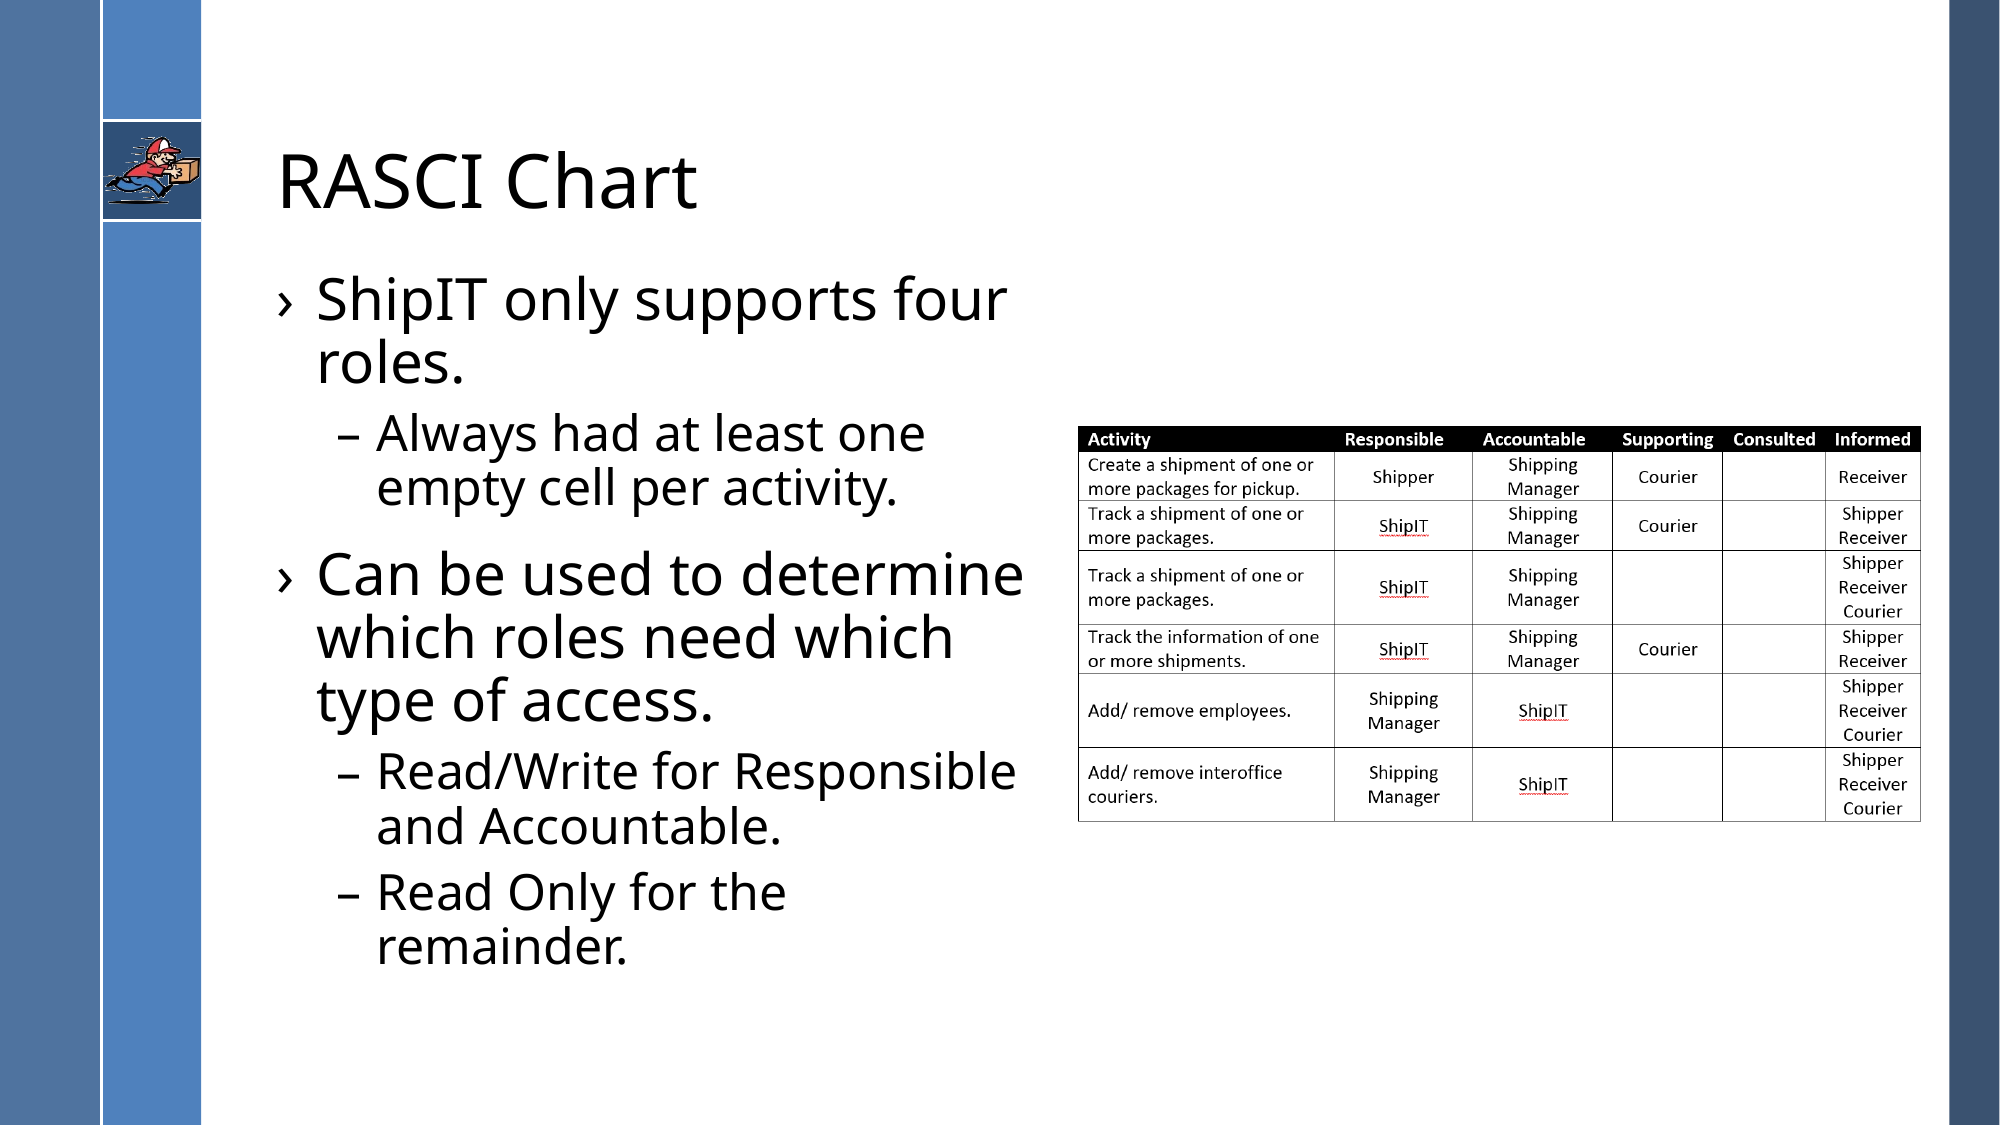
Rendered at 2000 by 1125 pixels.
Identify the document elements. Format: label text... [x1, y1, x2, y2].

picture [102, 137, 200, 204]
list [1076, 424, 1924, 823]
title RASCI Chart [261, 29, 1867, 233]
list ShipIT only supports four roles. Always had at least one empty cell per activity. Can be used to determine which roles need which type of access. Read/Write for Responsible and Accountable. Read Only for the remainder. [261, 262, 1052, 1013]
